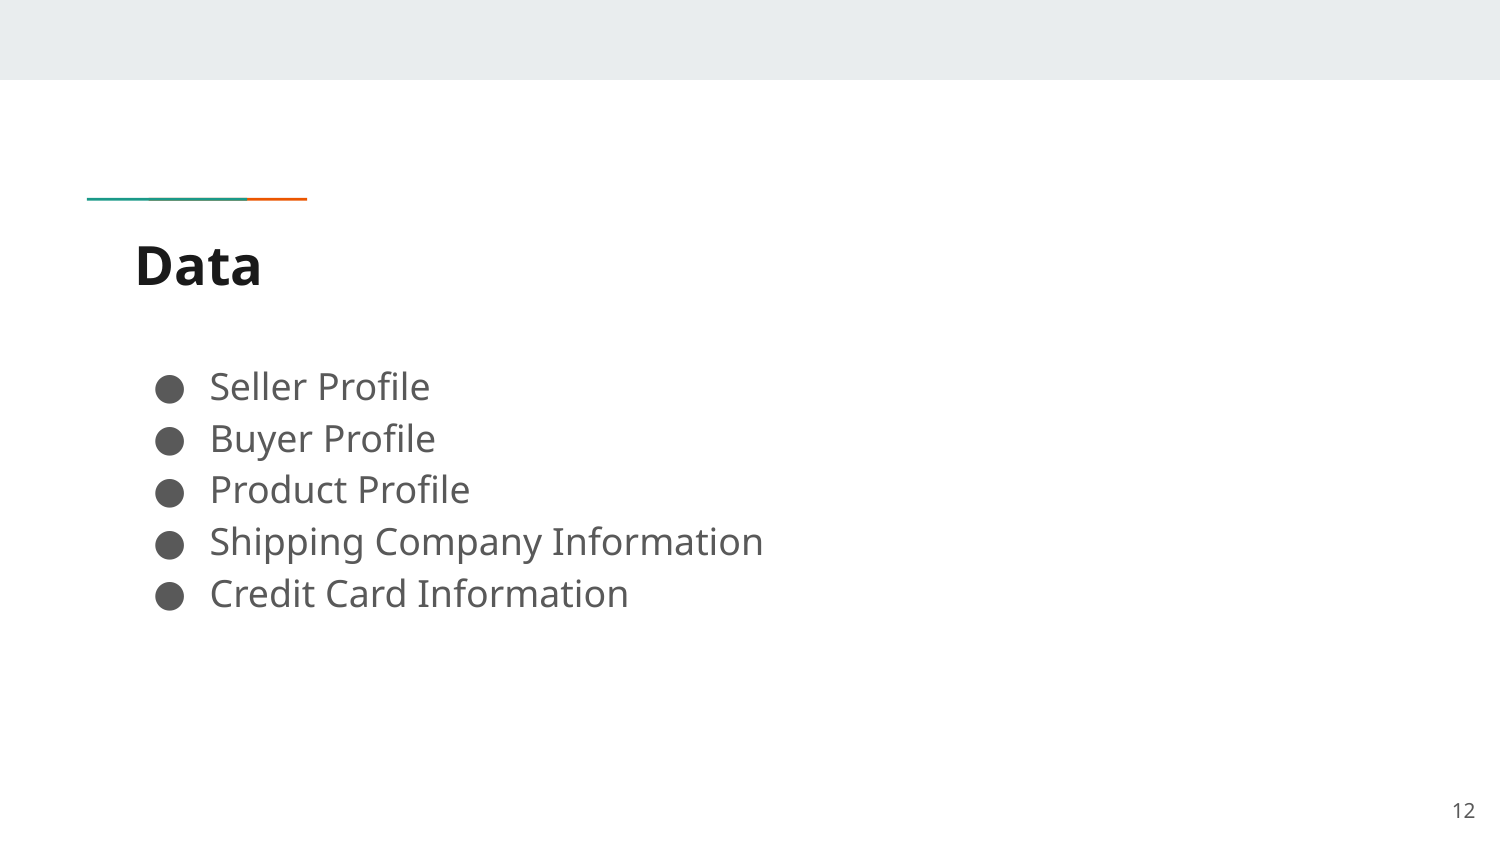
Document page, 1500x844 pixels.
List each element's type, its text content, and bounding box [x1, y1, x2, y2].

title Data [119, 216, 1381, 305]
slide_number ‹#› [1400, 779, 1491, 844]
list Seller Profile Buyer Profile Product Profile Shipping Company Information Credit Card Information [119, 341, 1381, 577]
